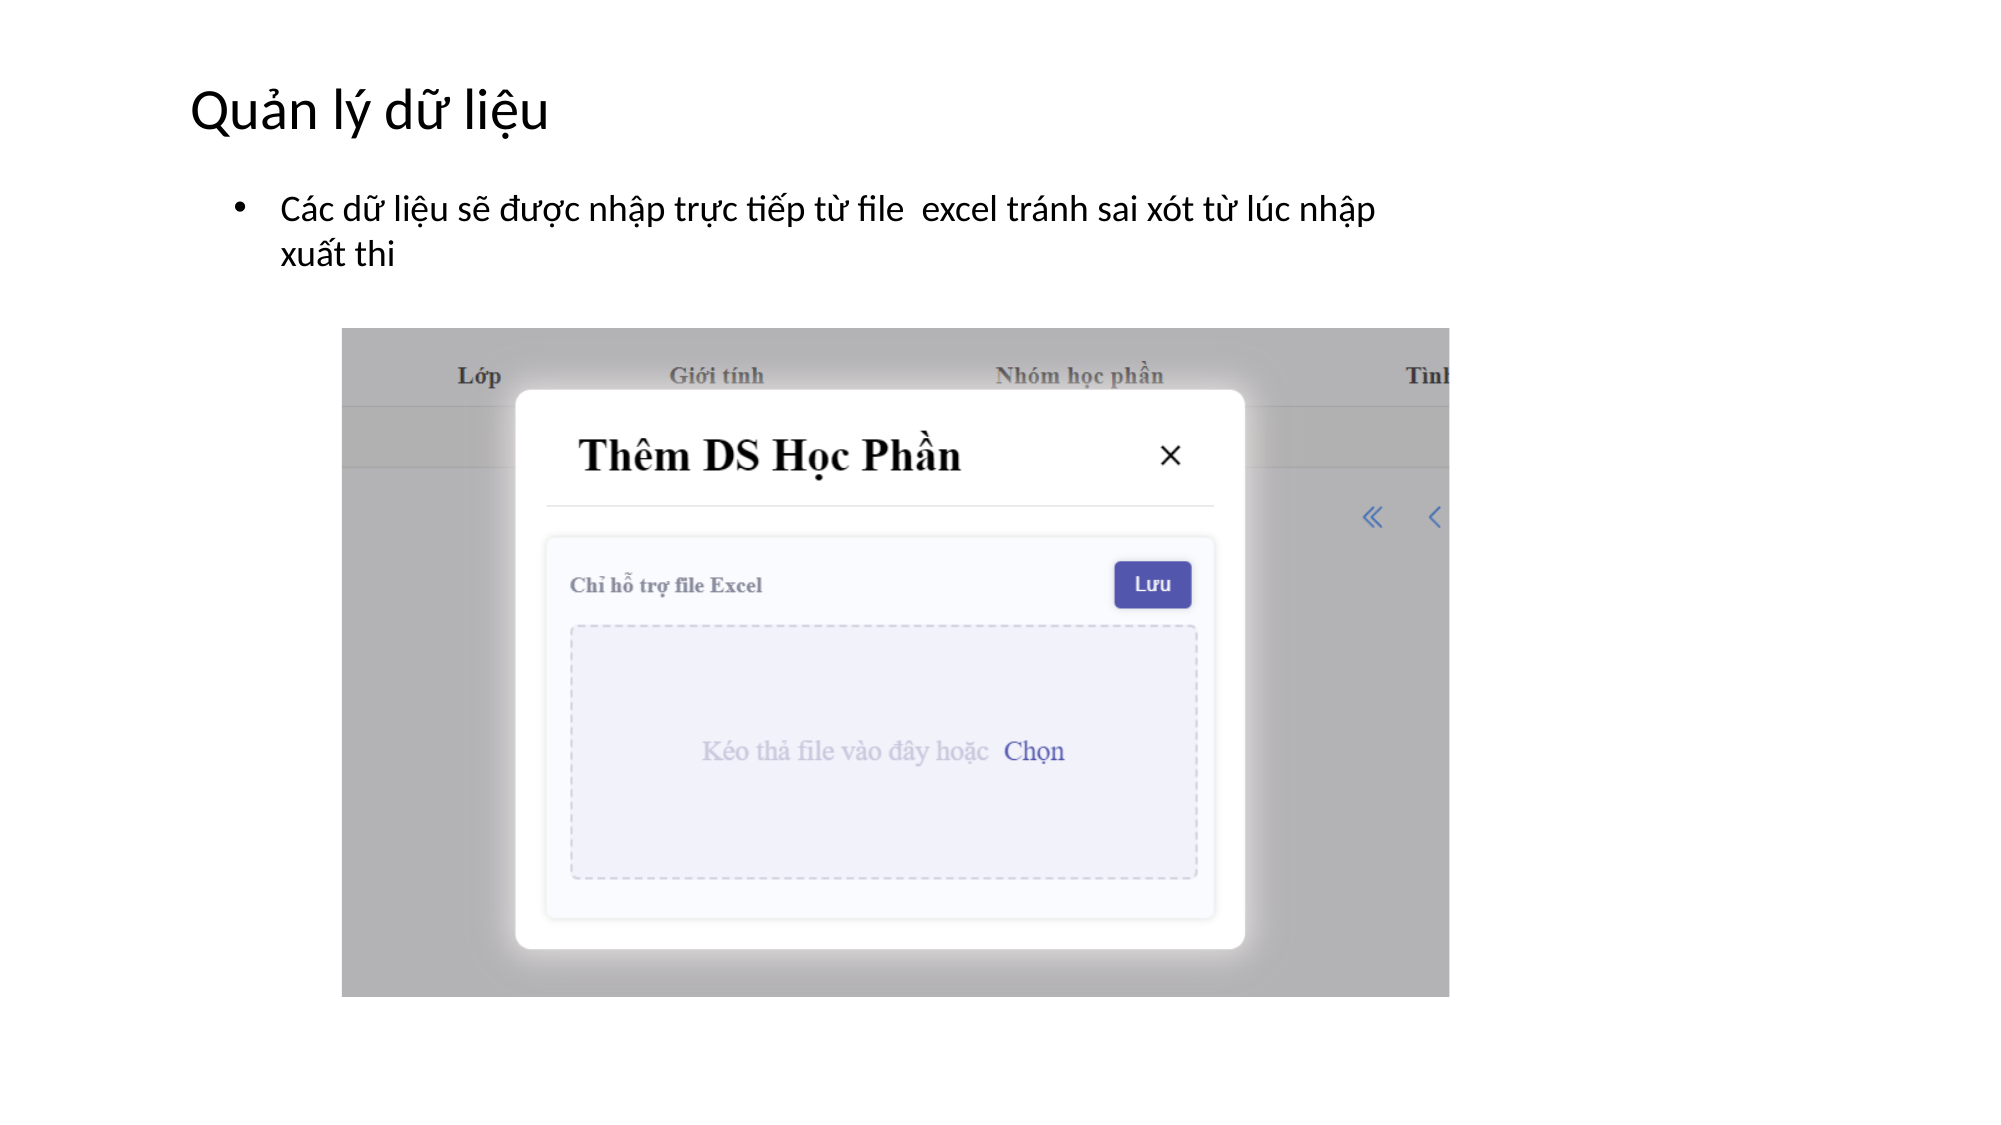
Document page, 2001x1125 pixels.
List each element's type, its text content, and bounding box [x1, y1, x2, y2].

text_box Các dữ liệu sẽ được nhập trực tiếp từ file excel tránh sai xót từ lúc nhập xuất thi [219, 176, 1419, 327]
text_box Quản lý dữ liệu [176, 64, 565, 149]
picture [341, 327, 1450, 997]
